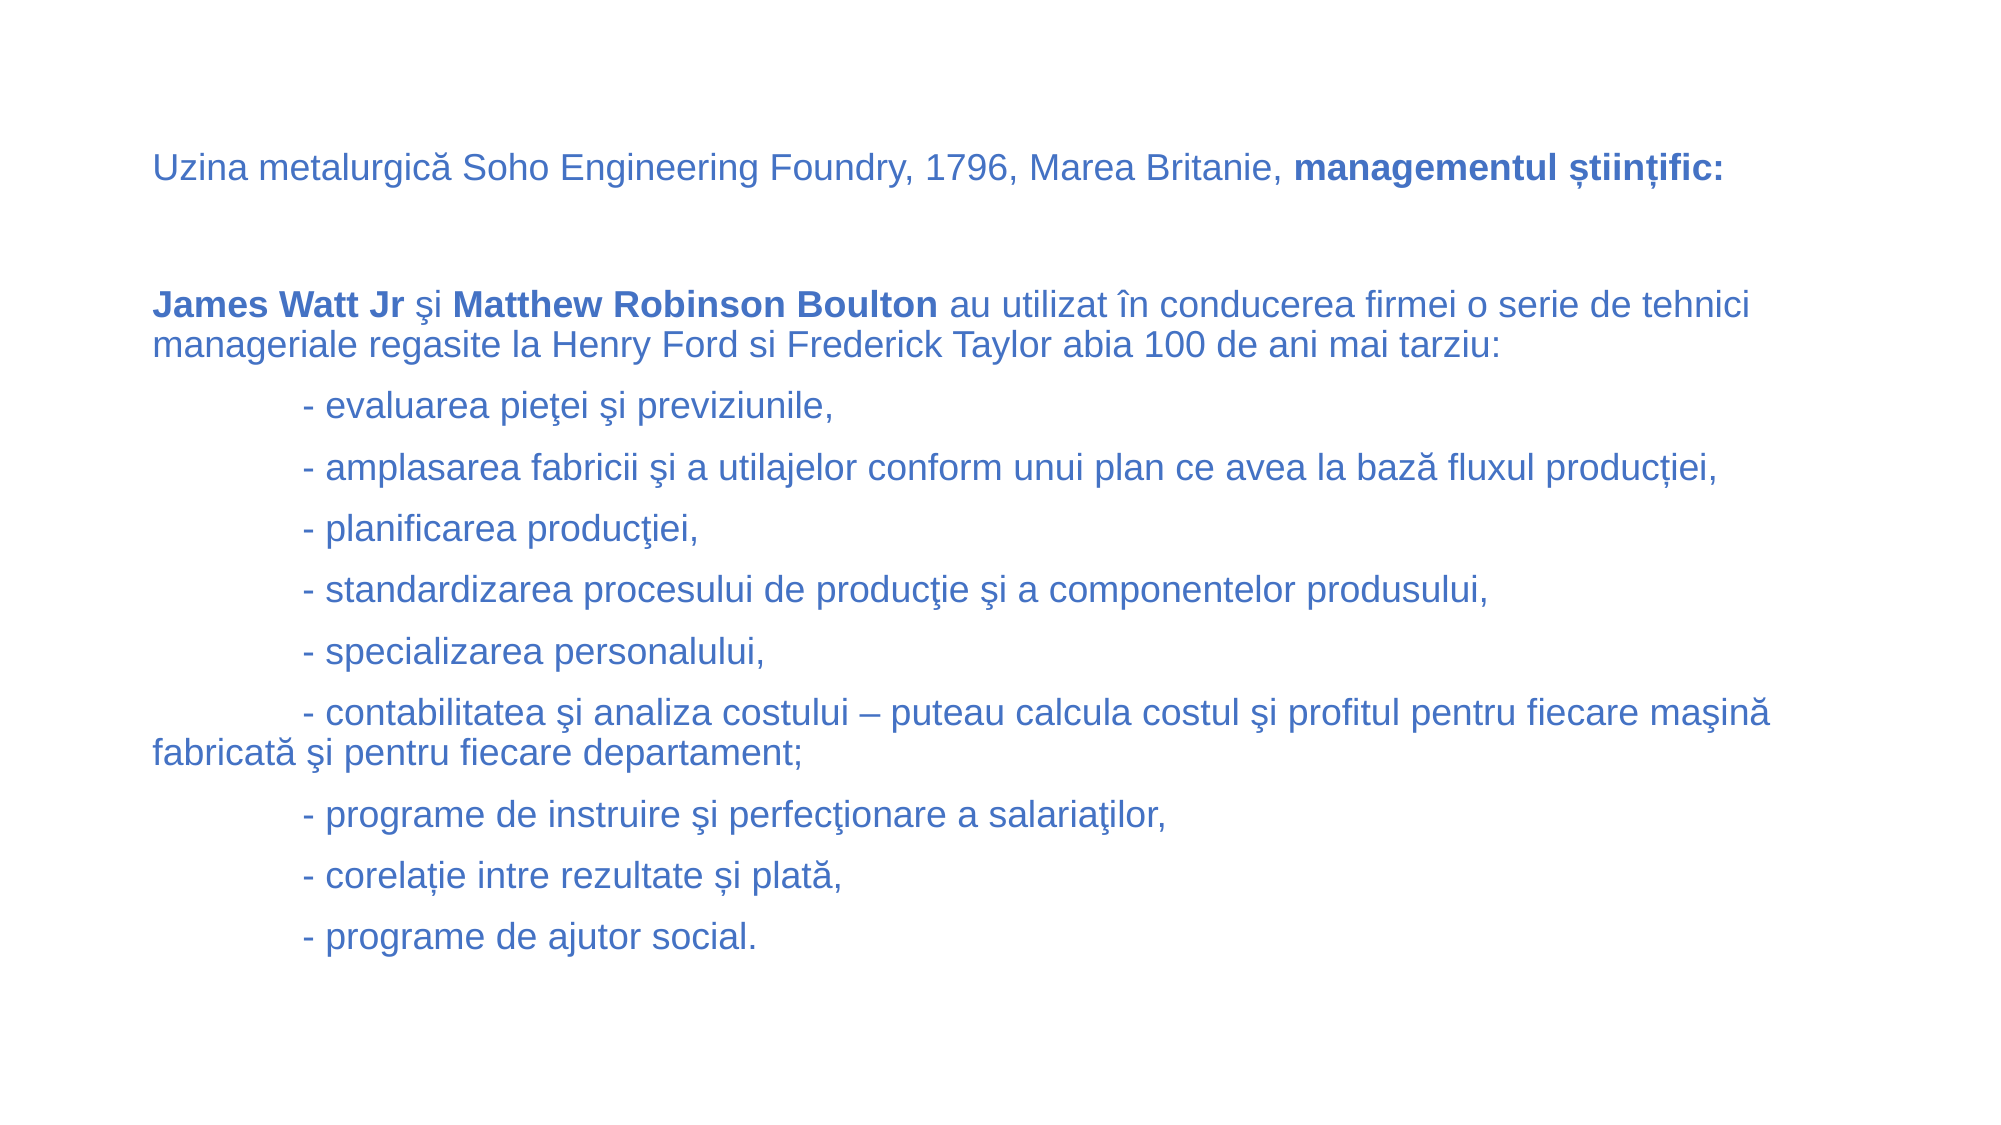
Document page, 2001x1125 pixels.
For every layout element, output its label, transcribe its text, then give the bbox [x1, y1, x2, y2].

title Uzina metalurgică Soho Engineering Foundry, 1796, Marea Britanie, managementul științific: [137, 59, 1863, 277]
list James Watt Jr şi Matthew Robinson Boulton au utilizat în conducerea firmei o serie de tehnici manageriale regasite la Henry Ford si Frederick Taylor abia 100 de ani mai tarziu: - evaluarea pieţei şi previziunile, - amplasarea fabricii şi a utilajelor conform unui plan ce avea la bază fluxul producției, - planificarea producţiei, - standardizarea procesului de producţie şi a componentelor produsului, - specializarea personalului, - contabilitatea şi analiza costului – puteau calcula costul şi profitul pentru fiecare maşină fabricată şi pentru fiecare departament; - programe de instruire şi perfecţionare a salariaţilor, - corelație intre rezultate și plată, - programe de ajutor social. [137, 277, 1863, 1014]
